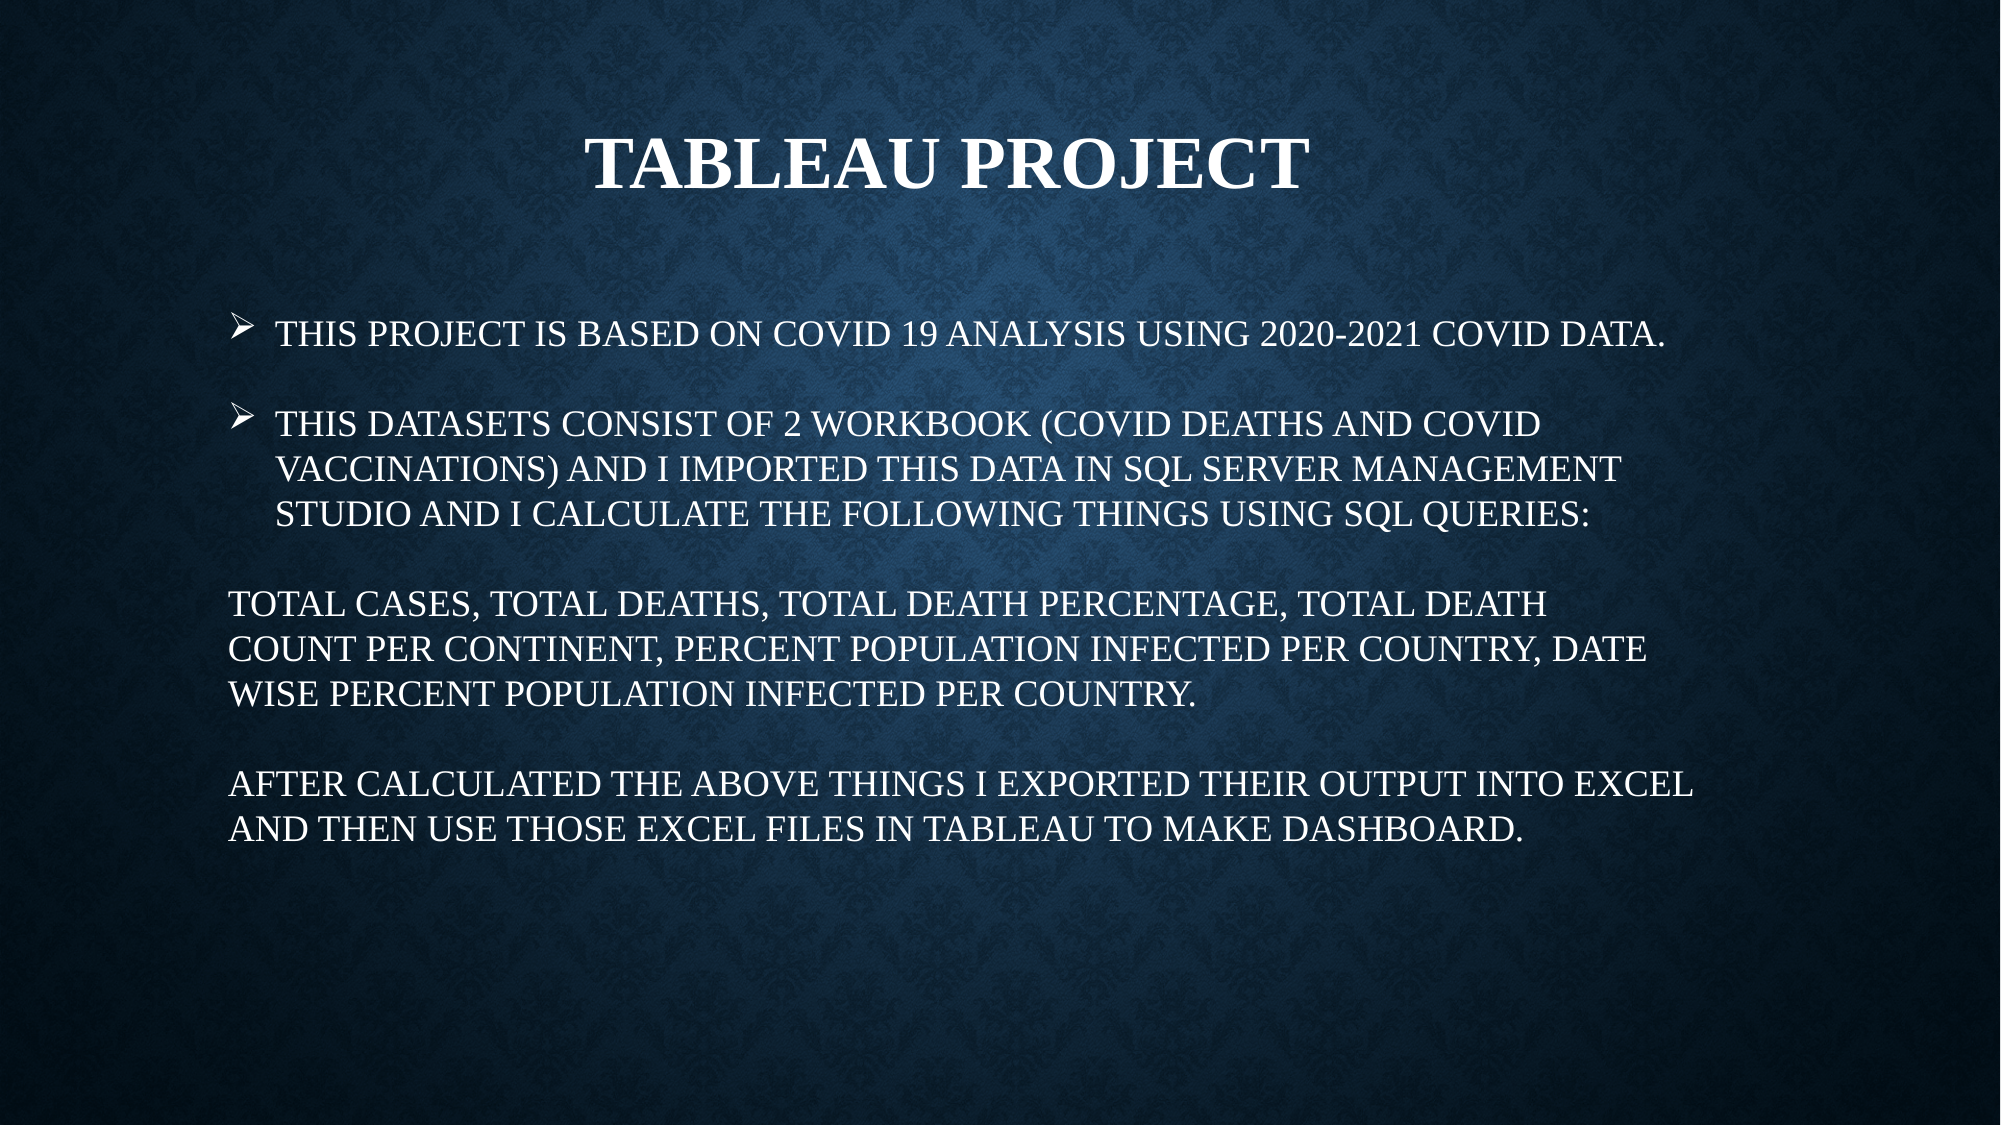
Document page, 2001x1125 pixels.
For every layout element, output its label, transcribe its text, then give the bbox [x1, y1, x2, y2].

text_box THIS PROJECT IS BASED ON COVID 19 ANALYSIS USING 2020-2021 COVID DATA. THIS DATASETS CONSIST OF 2 WORKBOOK (COVID DEATHS AND COVID VACCINATIONS) AND I IMPORTED THIS DATA IN SQL SERVER MANAGEMENT STUDIO AND I CALCULATE THE FOLLOWING THINGS USING SQL QUERIES: TOTAL CASES, TOTAL DEATHS, TOTAL DEATH PERCENTAGE, TOTAL DEATH COUNT PER CONTINENT, PERCENT POPULATION INFECTED PER COUNTRY, DATE WISE PERCENT POPULATION INFECTED PER COUNTRY. AFTER CALCULATED THE ABOVE THINGS I EXPORTED THEIR OUTPUT INTO EXCEL AND THEN USE THOSE EXCEL FILES IN TABLEAU TO MAKE DASHBOARD. [213, 301, 1721, 901]
title Tableau Project [535, 85, 1361, 213]
